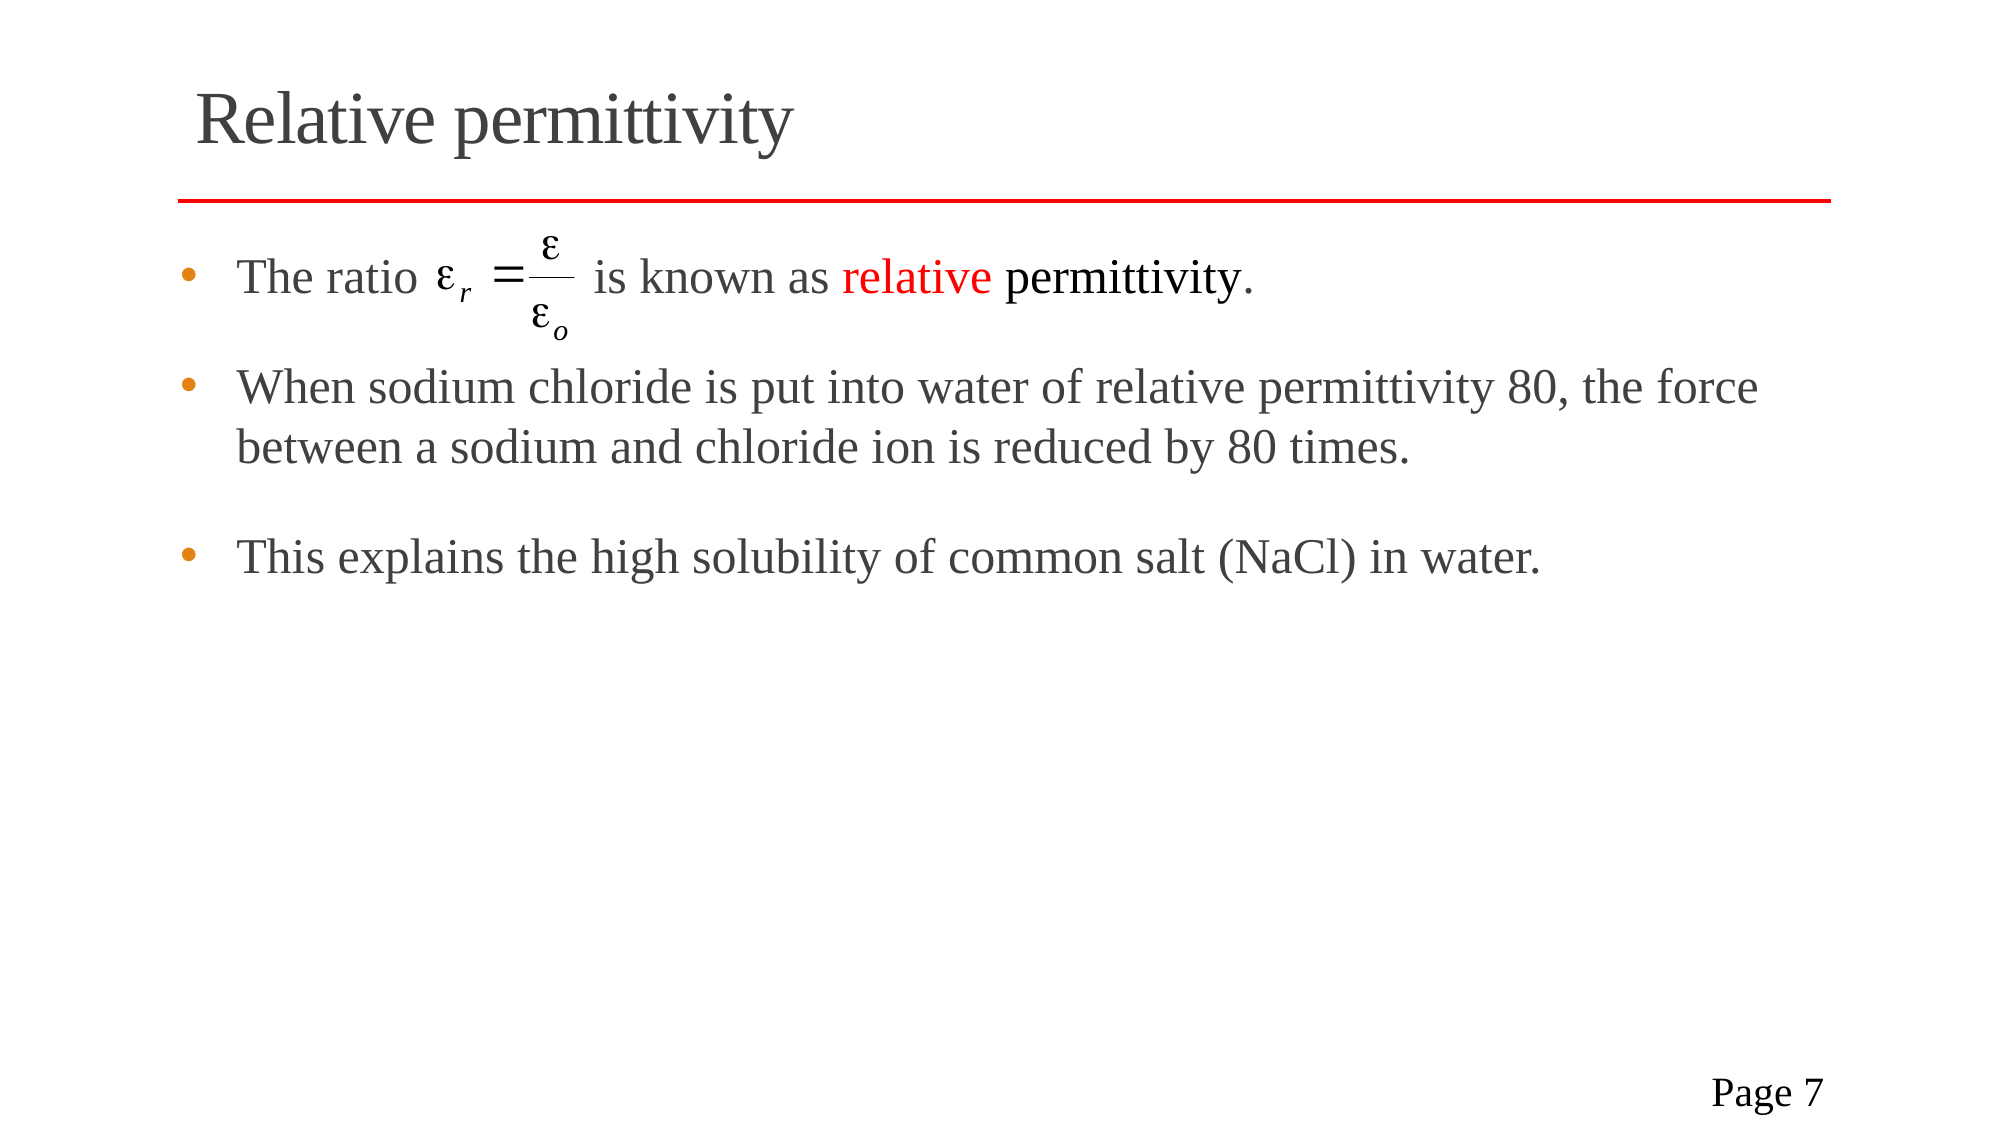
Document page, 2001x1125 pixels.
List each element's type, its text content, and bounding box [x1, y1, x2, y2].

slide_number Page 7 [1624, 1059, 1840, 1120]
list The ratio is known as relative permittivity. When sodium chloride is put into water of relative permittivity 80, the force between a sodium and chloride ion is reduced by 80 times. This explains the high solubility of common salt (NaCl) in water. [180, 236, 1834, 1004]
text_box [432, 214, 580, 347]
title Relative permittivity [180, 47, 1830, 195]
